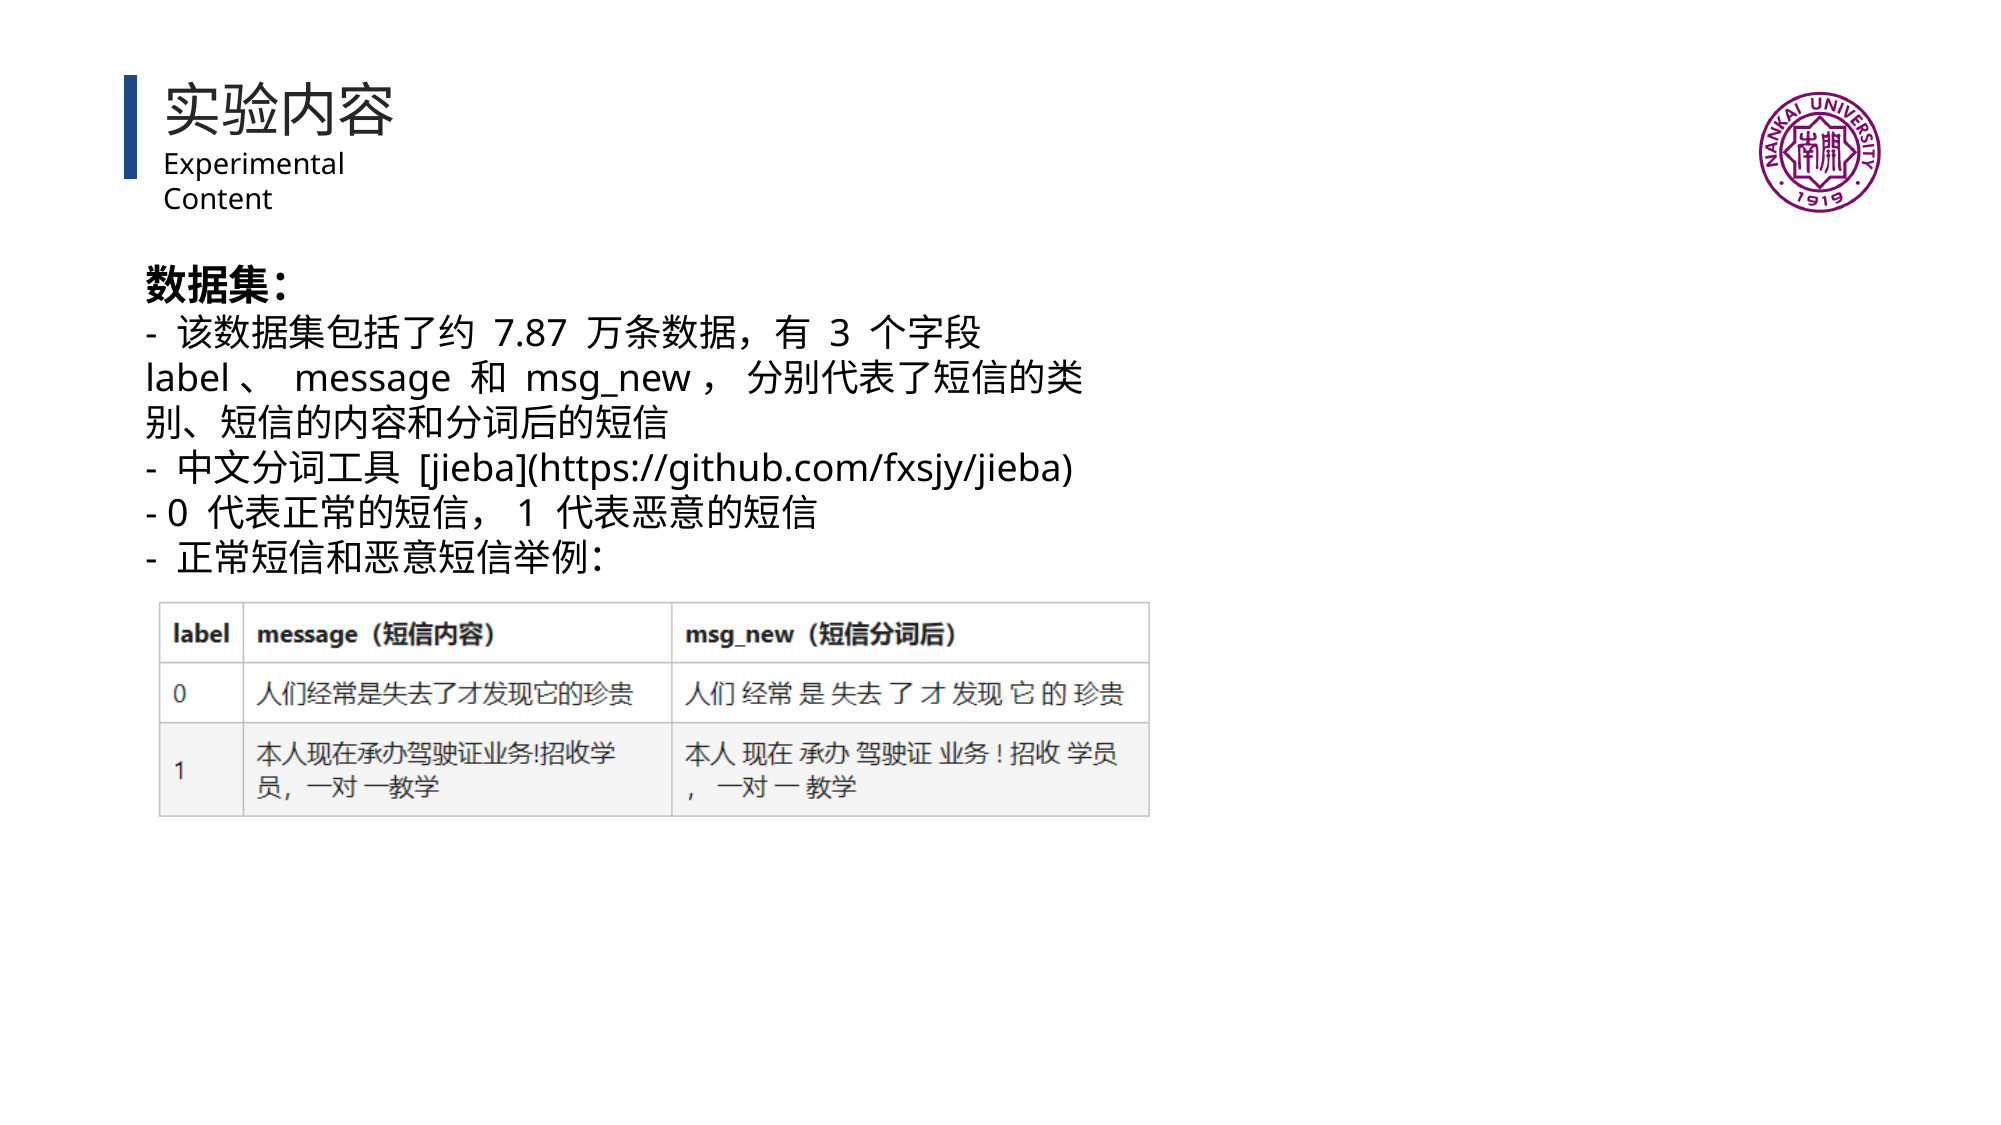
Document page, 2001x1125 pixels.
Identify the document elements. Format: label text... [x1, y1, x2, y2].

picture [148, 584, 1171, 825]
text_box 数据集： - 该数据集包括了约 7.87 万条数据，有 3 个字段 label、 message 和 msg_new， 分别代表了短信的类别、短信的内容和分词后的短信 - 中文分词工具 [jieba](https://github.com/fxsjy/jieba) - 0 代表正常的短信，1 代表恶意的短信 - 正常短信和恶意短信举例： [130, 251, 1131, 586]
text_box Experimental Content [148, 137, 473, 223]
text_box 实验内容 [148, 65, 615, 151]
picture [1750, 77, 1891, 222]
